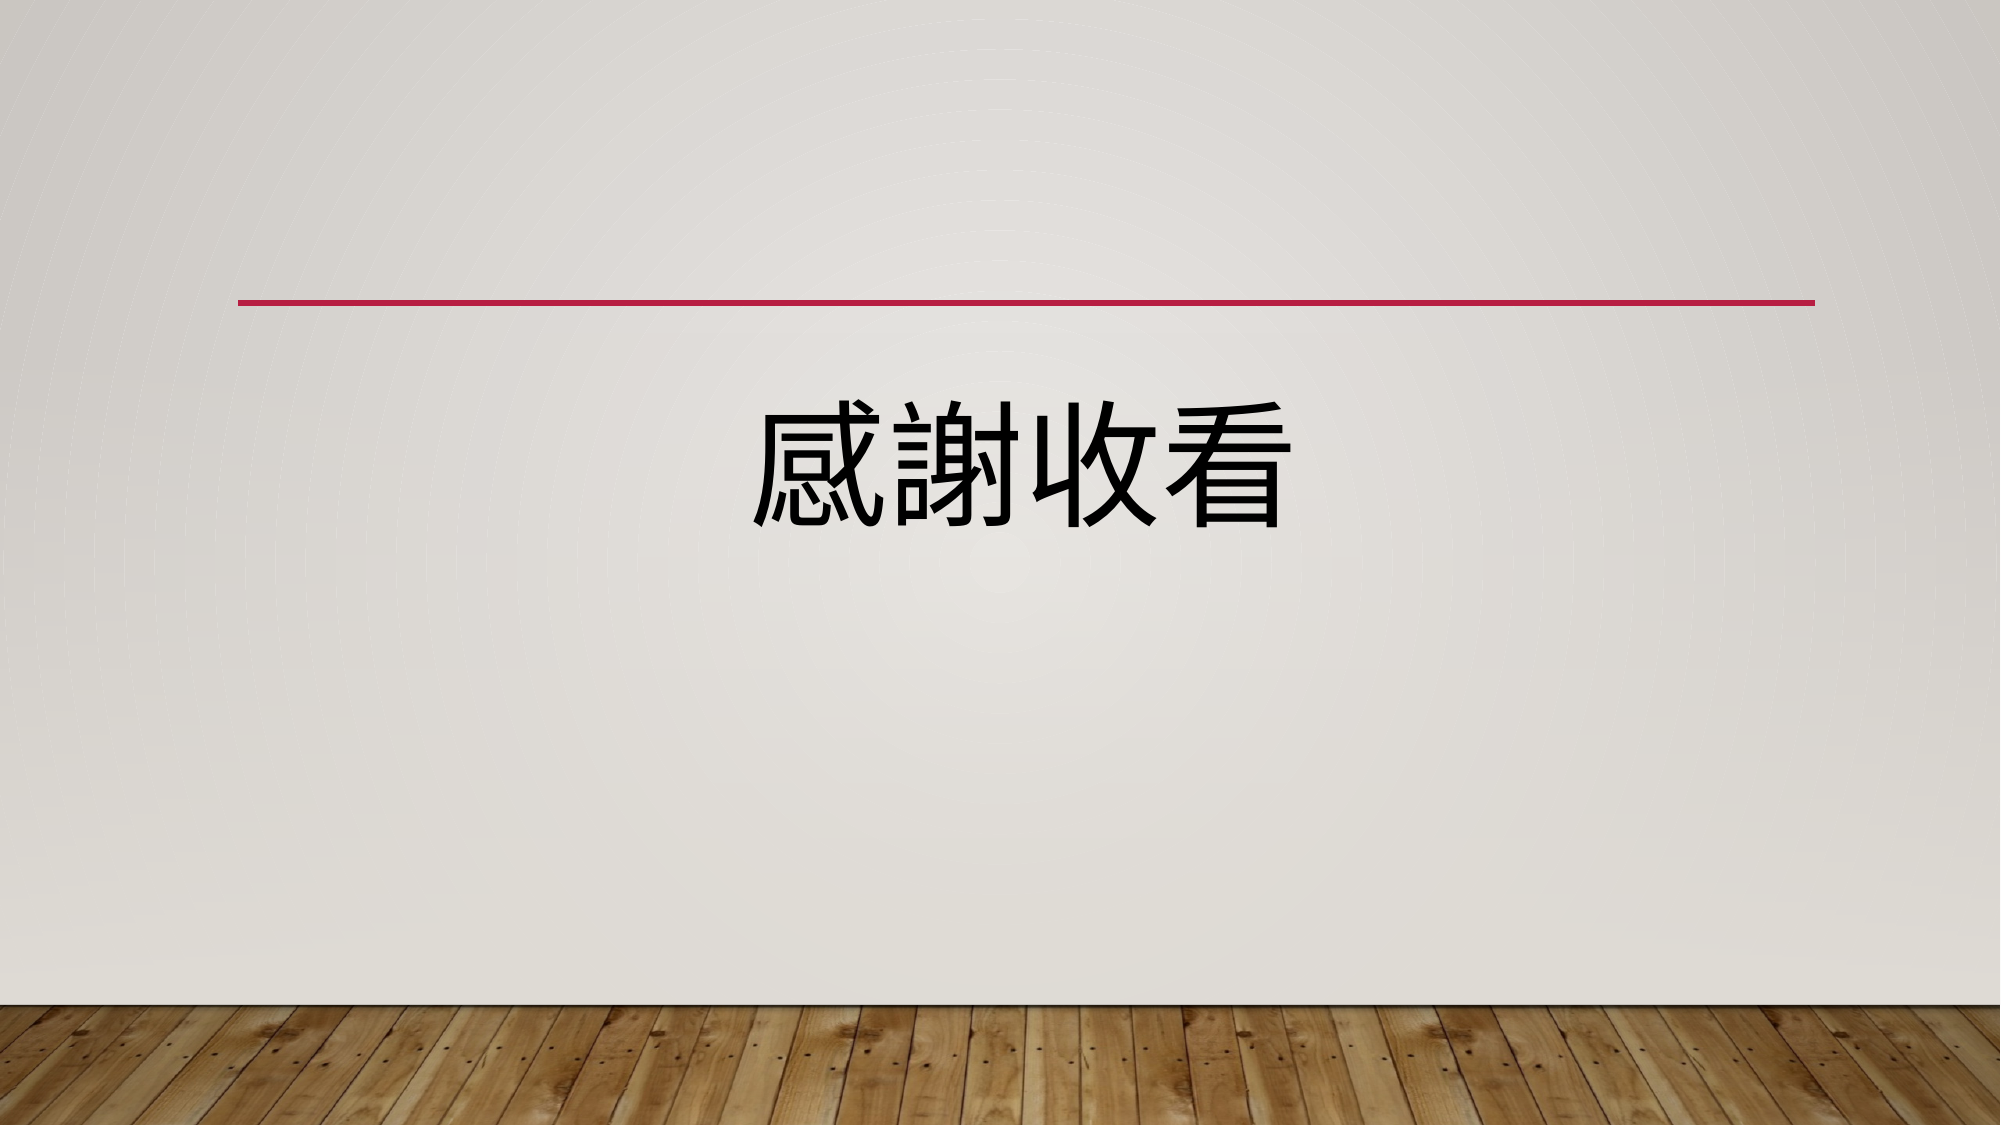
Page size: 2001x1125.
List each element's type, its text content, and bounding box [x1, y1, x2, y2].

title 感謝收看 [236, 390, 1812, 563]
picture [0, 1005, 2000, 1125]
